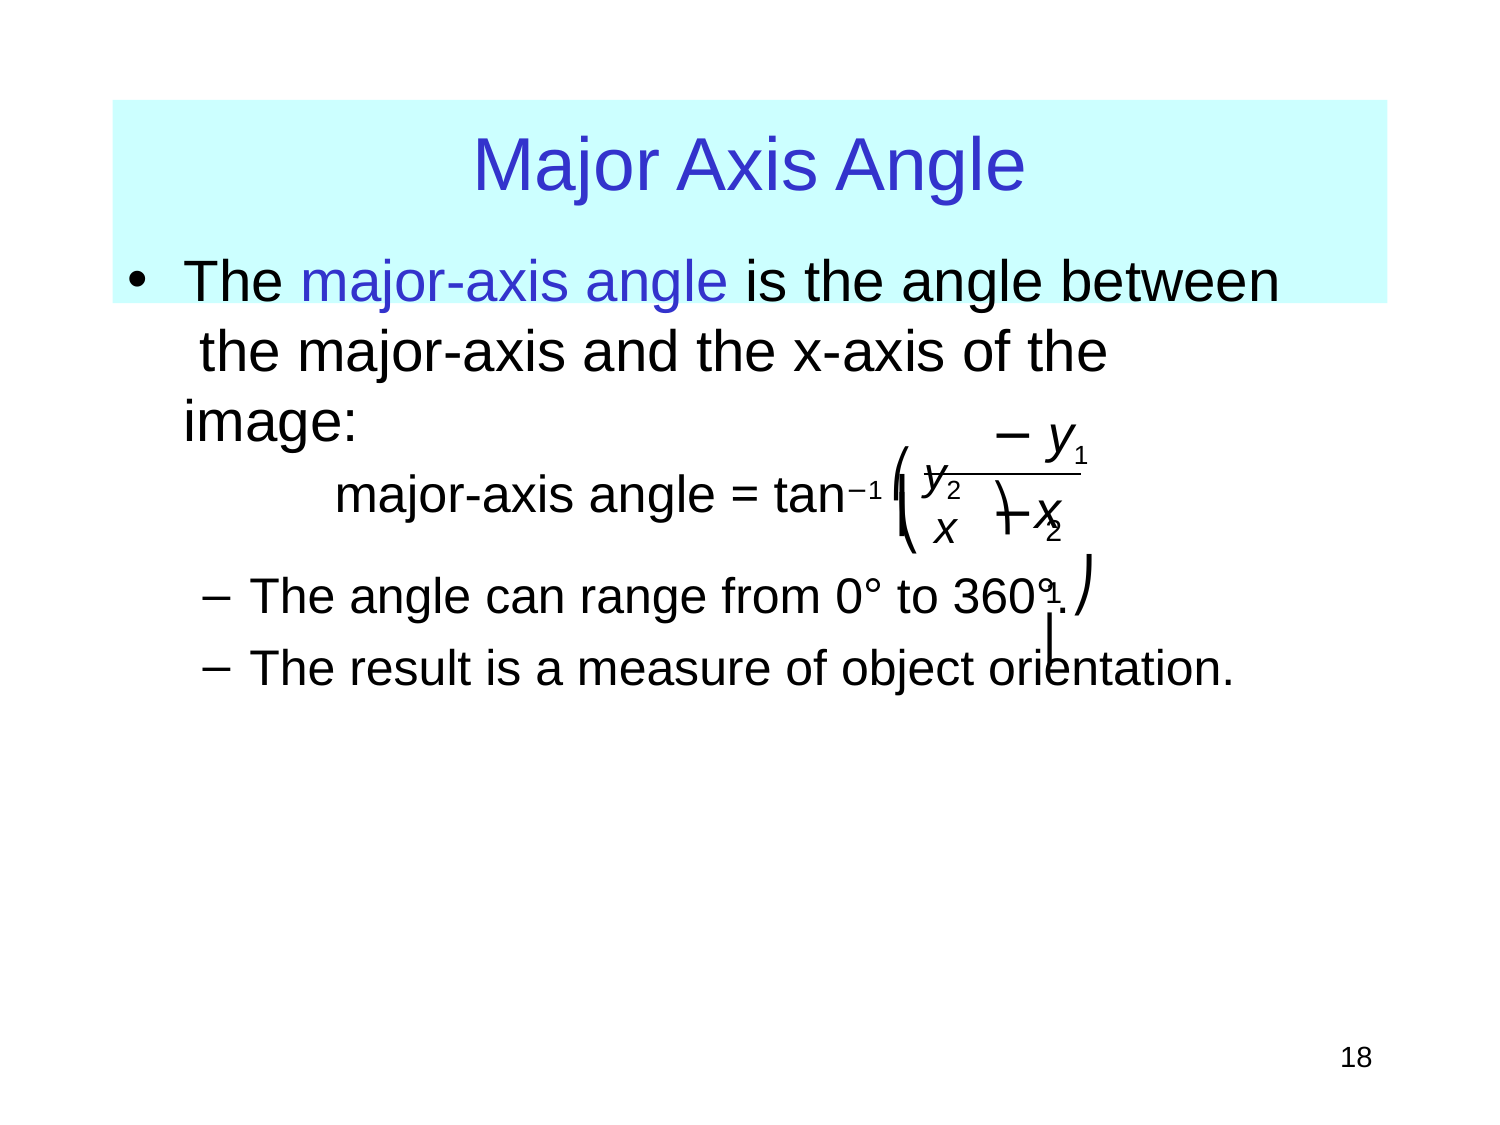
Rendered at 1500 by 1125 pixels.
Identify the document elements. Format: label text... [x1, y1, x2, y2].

text_box ⎜ x [889, 443, 963, 553]
text_box − y1 ⎞ [985, 398, 1115, 473]
slide_number ‹#› [1333, 1032, 1379, 1125]
text_box The major-axis angle is the angle between the major-axis and the x-axis of the image: [125, 240, 1287, 453]
text_box x ⎟ [985, 473, 1115, 695]
text_box The angle can range from 0° to 360°. The result is a measure of object orientation. [200, 549, 1238, 696]
text_box ⎝ 2 1 ⎠ [893, 486, 1111, 614]
title Major Axis Angle [112, 99, 1388, 304]
text_box major-axis angle = tan−1 ⎛ y2 [328, 432, 981, 529]
